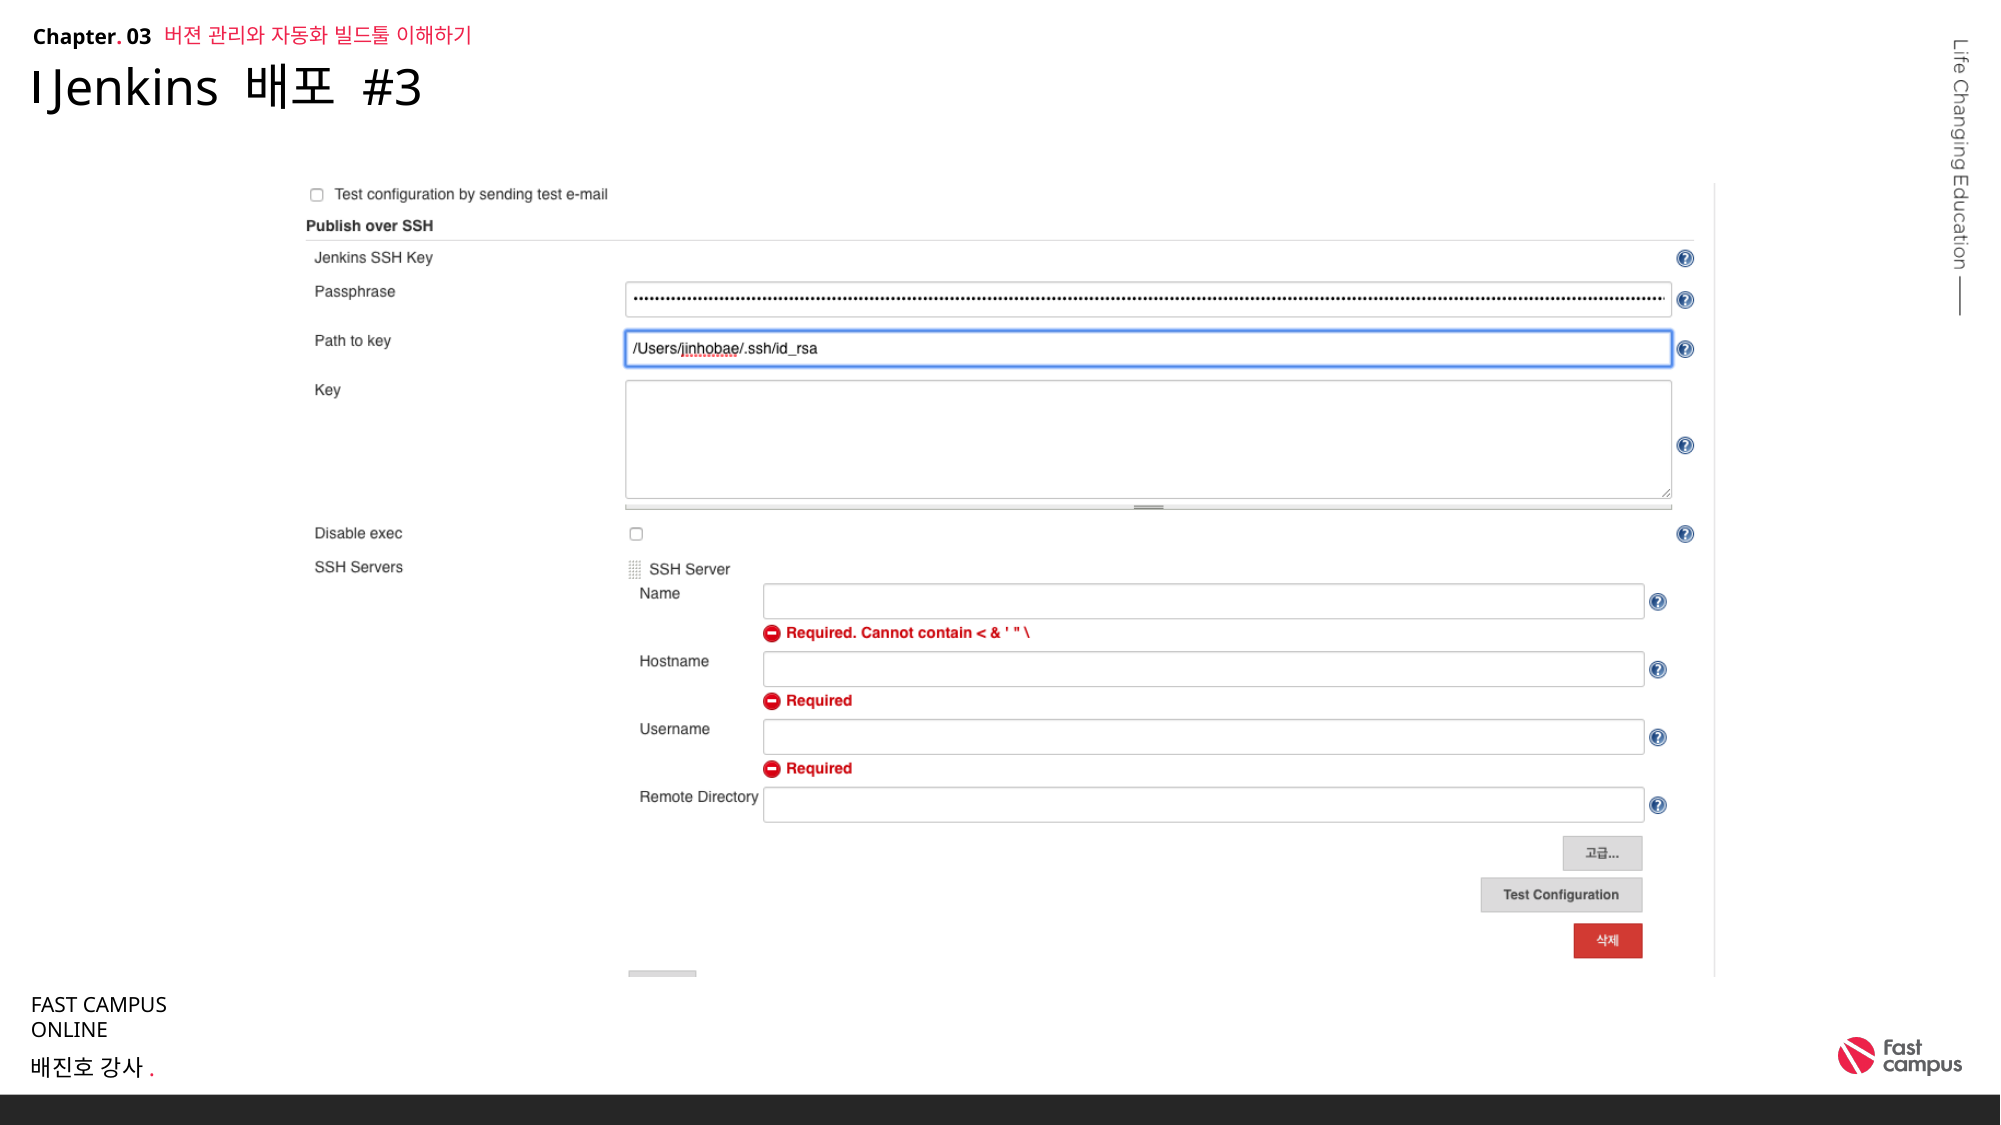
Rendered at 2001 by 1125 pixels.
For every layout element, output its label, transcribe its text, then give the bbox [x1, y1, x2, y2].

picture [1942, 23, 1981, 316]
list 버젼 관리와 자동화 빌드툴 이해하기 [150, 18, 552, 54]
picture [1838, 1037, 1962, 1076]
list 03 [111, 18, 150, 54]
title Jenkins 배포 #3 [36, 54, 1830, 111]
picture [284, 183, 1716, 977]
